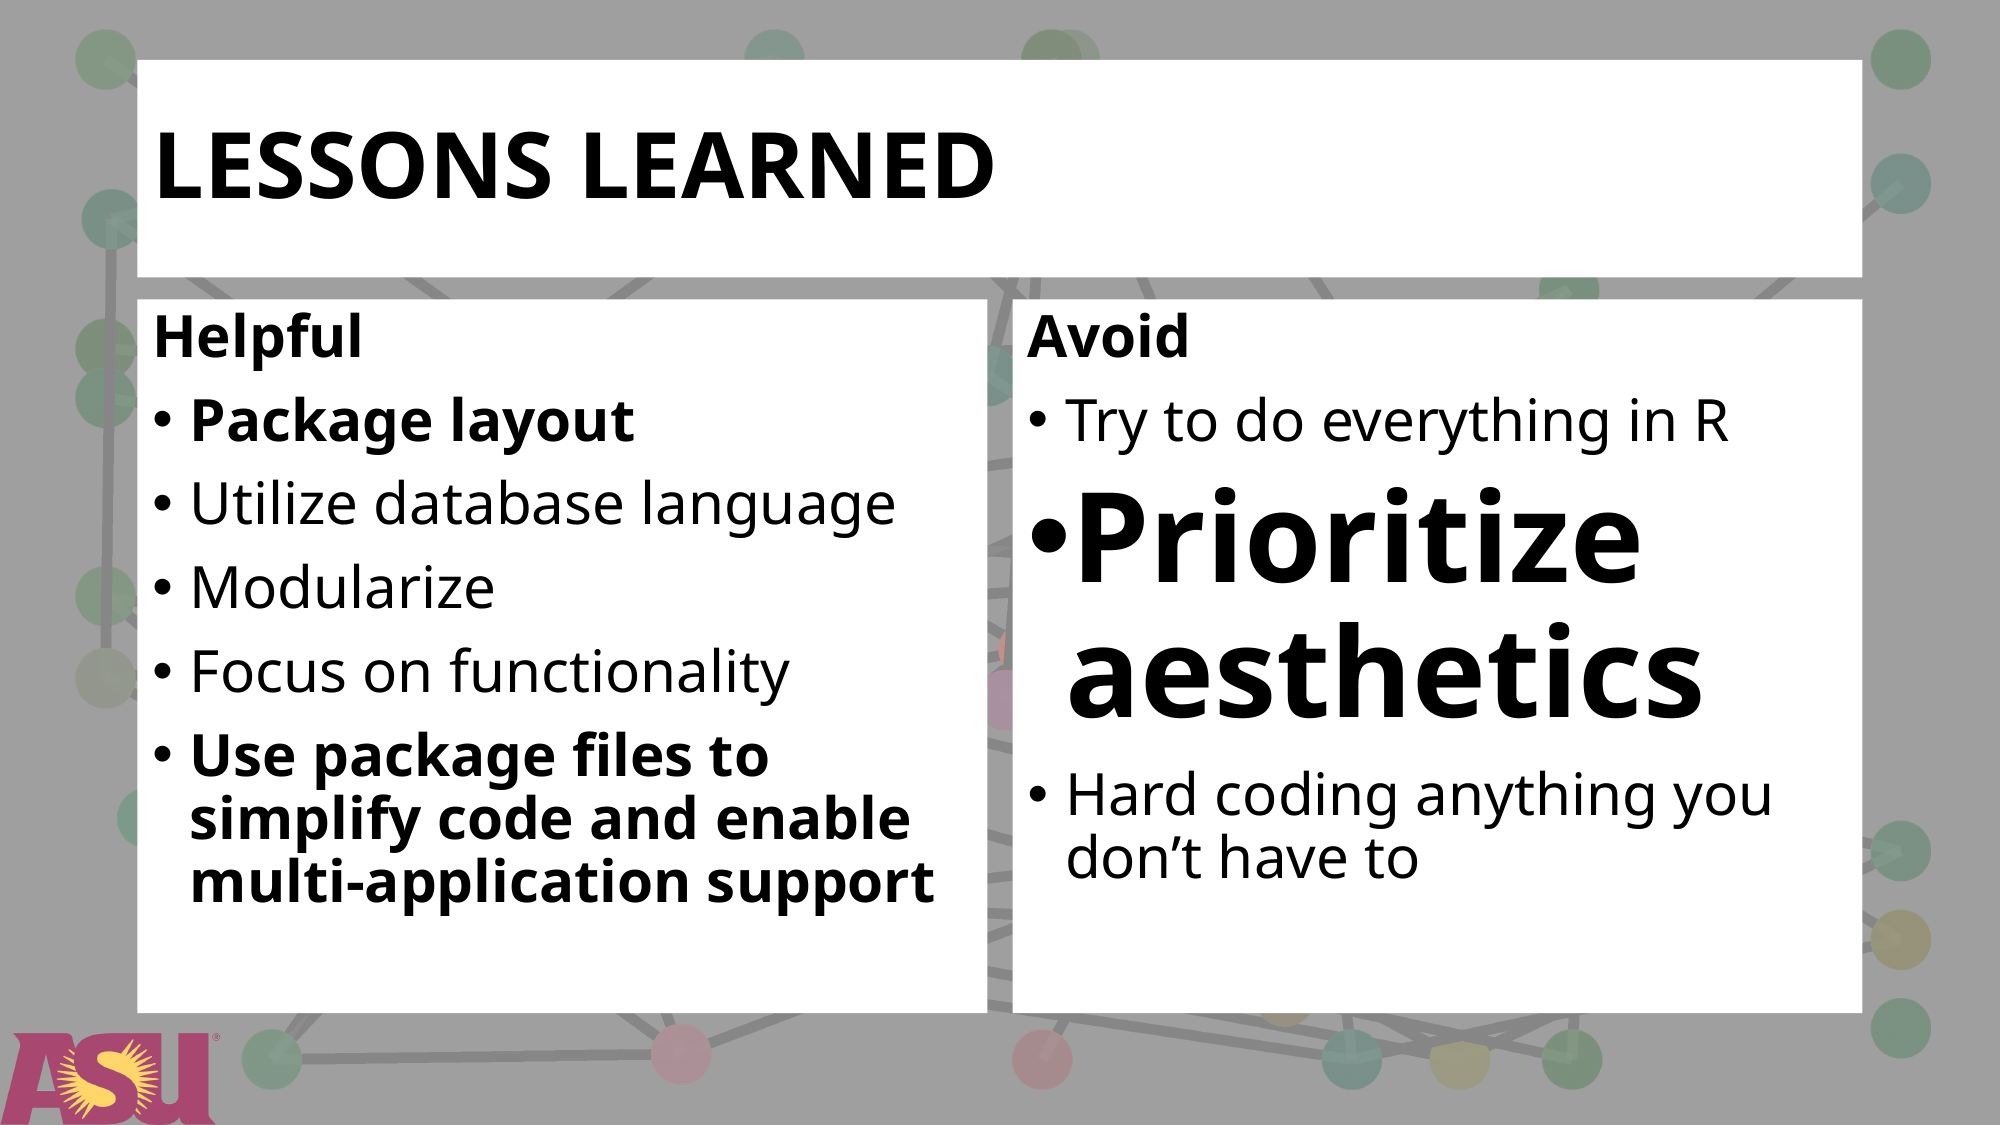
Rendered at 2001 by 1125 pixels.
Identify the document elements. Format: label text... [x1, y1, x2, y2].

title LESSONS LEARNED [137, 59, 1863, 278]
list Helpful Package layout Utilize database language Modularize Focus on functionality Use package files to simplify code and enable multi-application support [137, 299, 988, 1014]
list Avoid Try to do everything in R Prioritize aesthetics Hard coding anything you don’t have to [1012, 299, 1863, 1014]
